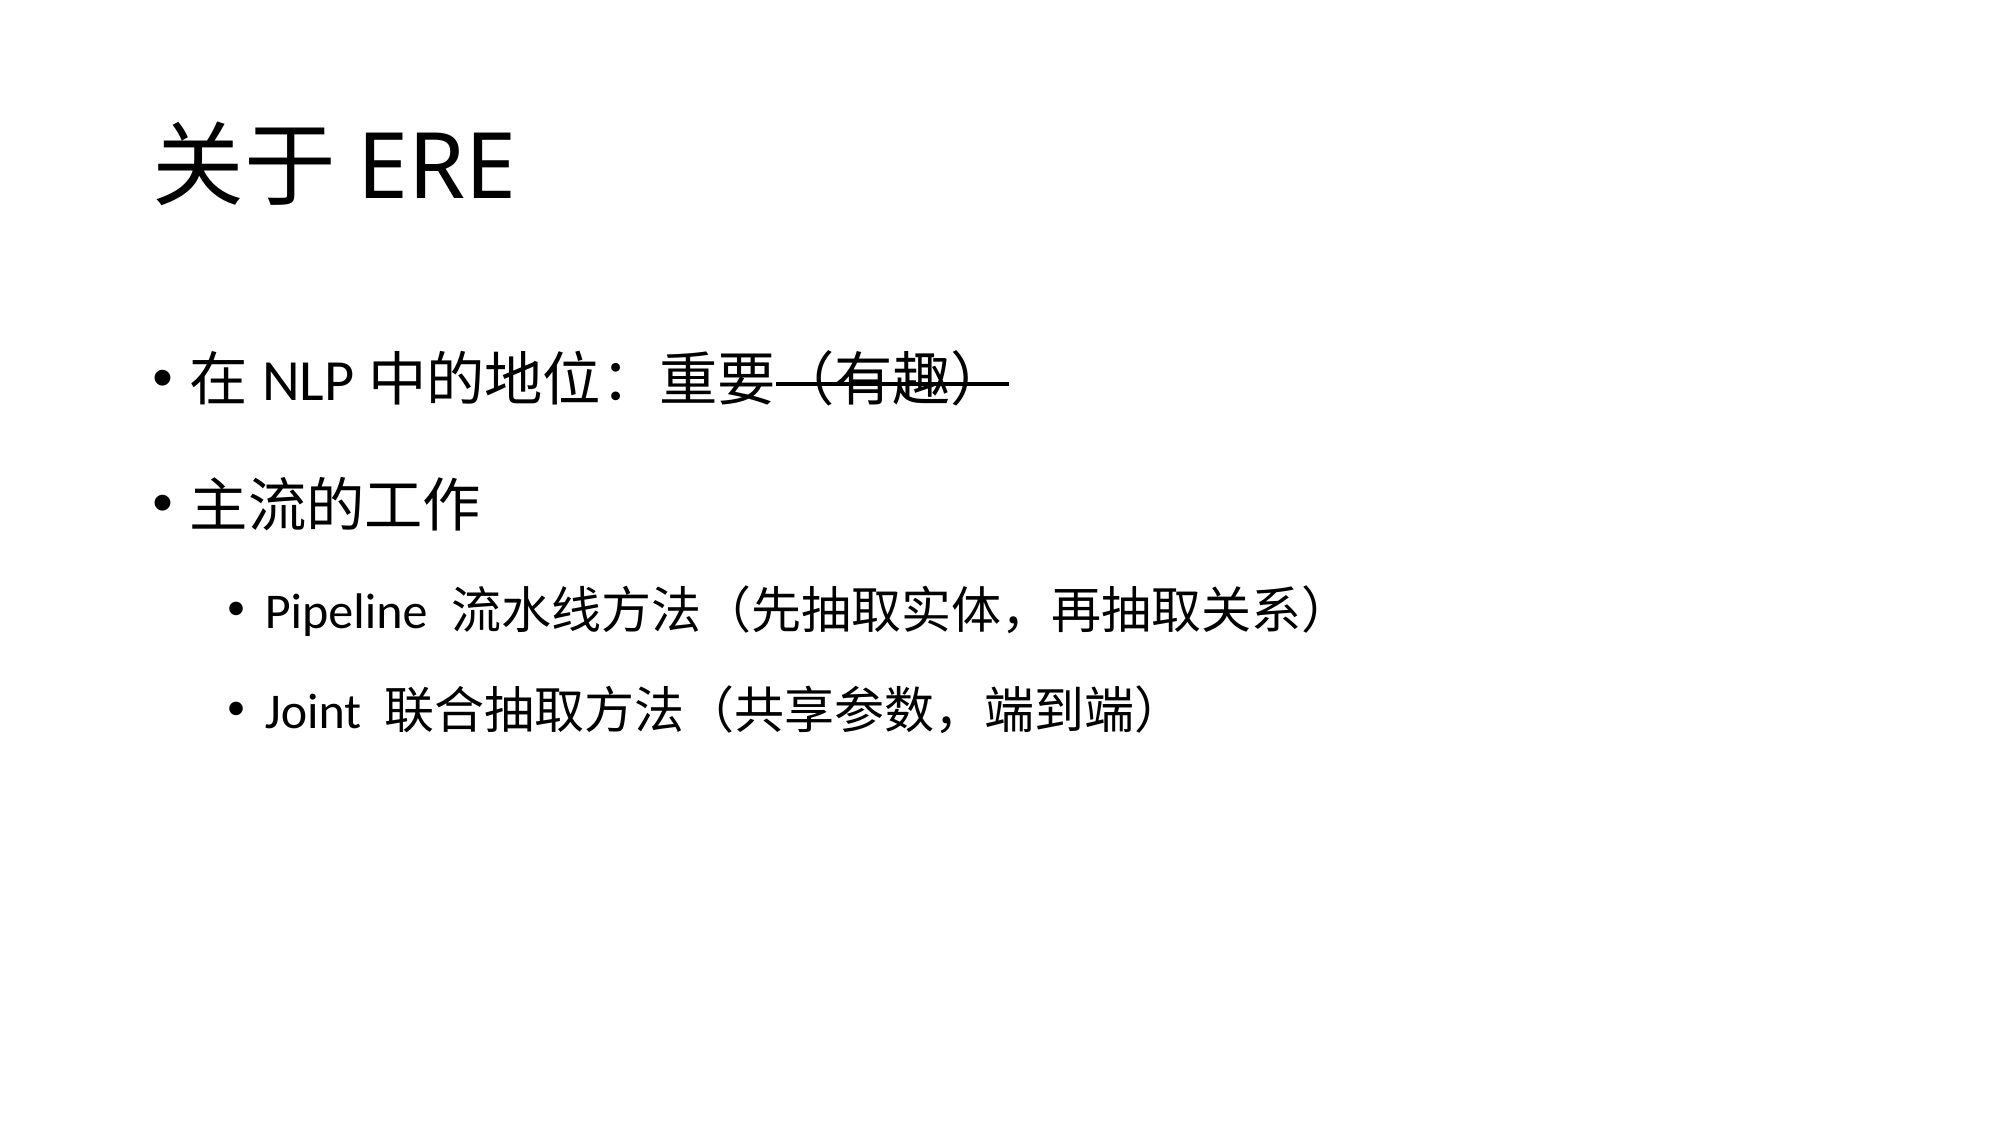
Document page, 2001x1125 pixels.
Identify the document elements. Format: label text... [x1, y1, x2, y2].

title 关于ERE [137, 59, 1863, 278]
list 在NLP中的地位：重要（有趣） 主流的工作 Pipeline 流水线方法（先抽取实体，再抽取关系） Joint 联合抽取方法（共享参数，端到端） [137, 299, 1863, 1014]
